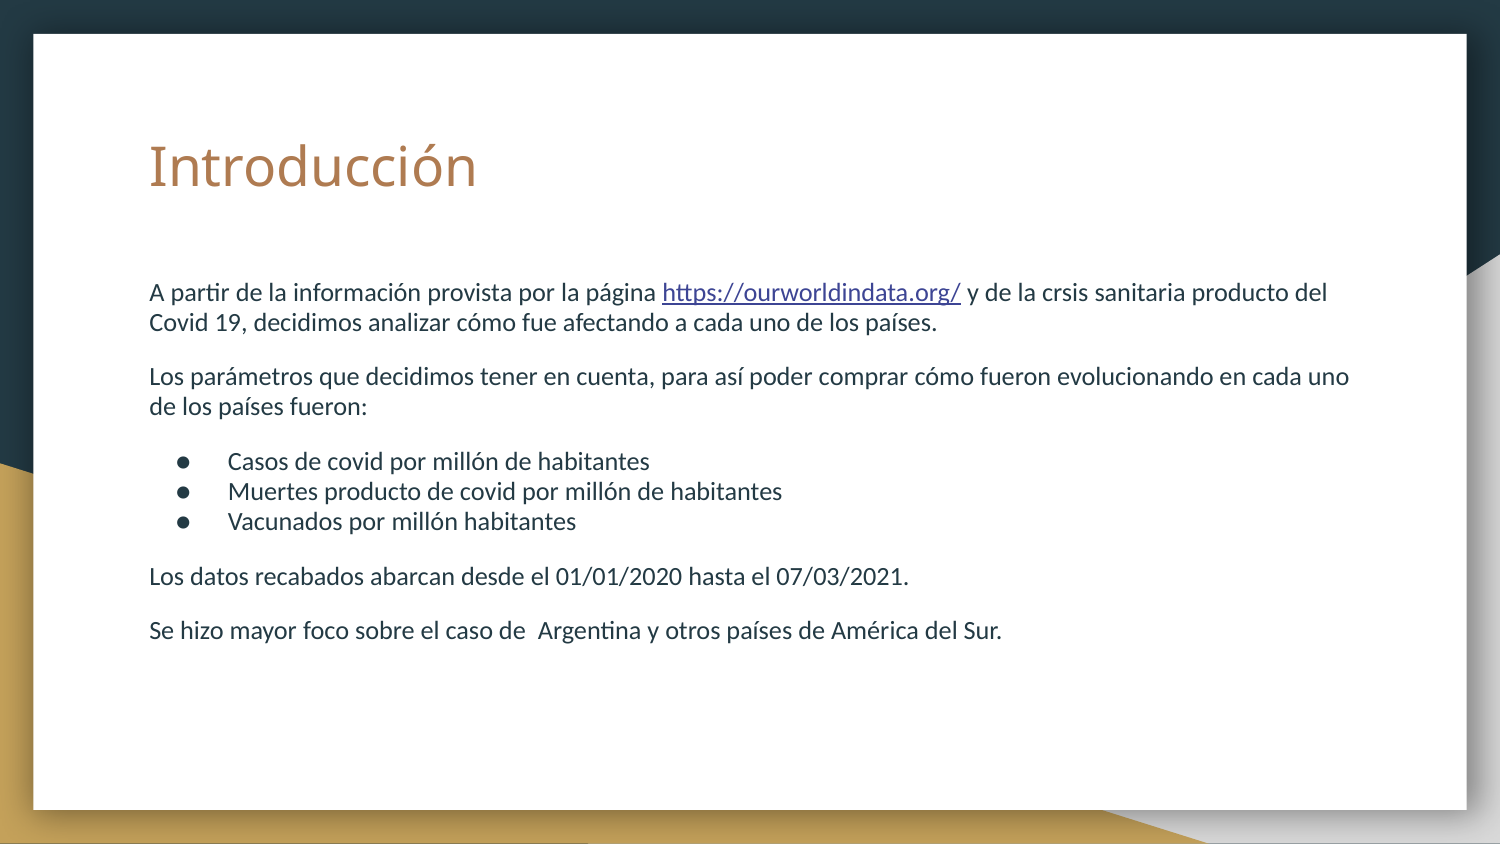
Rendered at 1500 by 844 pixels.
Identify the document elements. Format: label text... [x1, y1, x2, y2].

title Introducción [134, 113, 516, 220]
list A partir de la información provista por la página https://ourworldindata.org/ y de la crsis sanitaria producto del Covid 19, decidimos analizar cómo fue afectando a cada uno de los países. Los parámetros que decidimos tener en cuenta, para así poder comprar cómo fueron evolucionando en cada uno de los países fueron: Casos de covid por millón de habitantes Muertes producto de covid por millón de habitantes Vacunados por millón habitantes Los datos recabados abarcan desde el 01/01/2020 hasta el 07/03/2021. Se hizo mayor foco sobre el caso de Argentina y otros países de América del Sur. [134, 262, 1366, 665]
